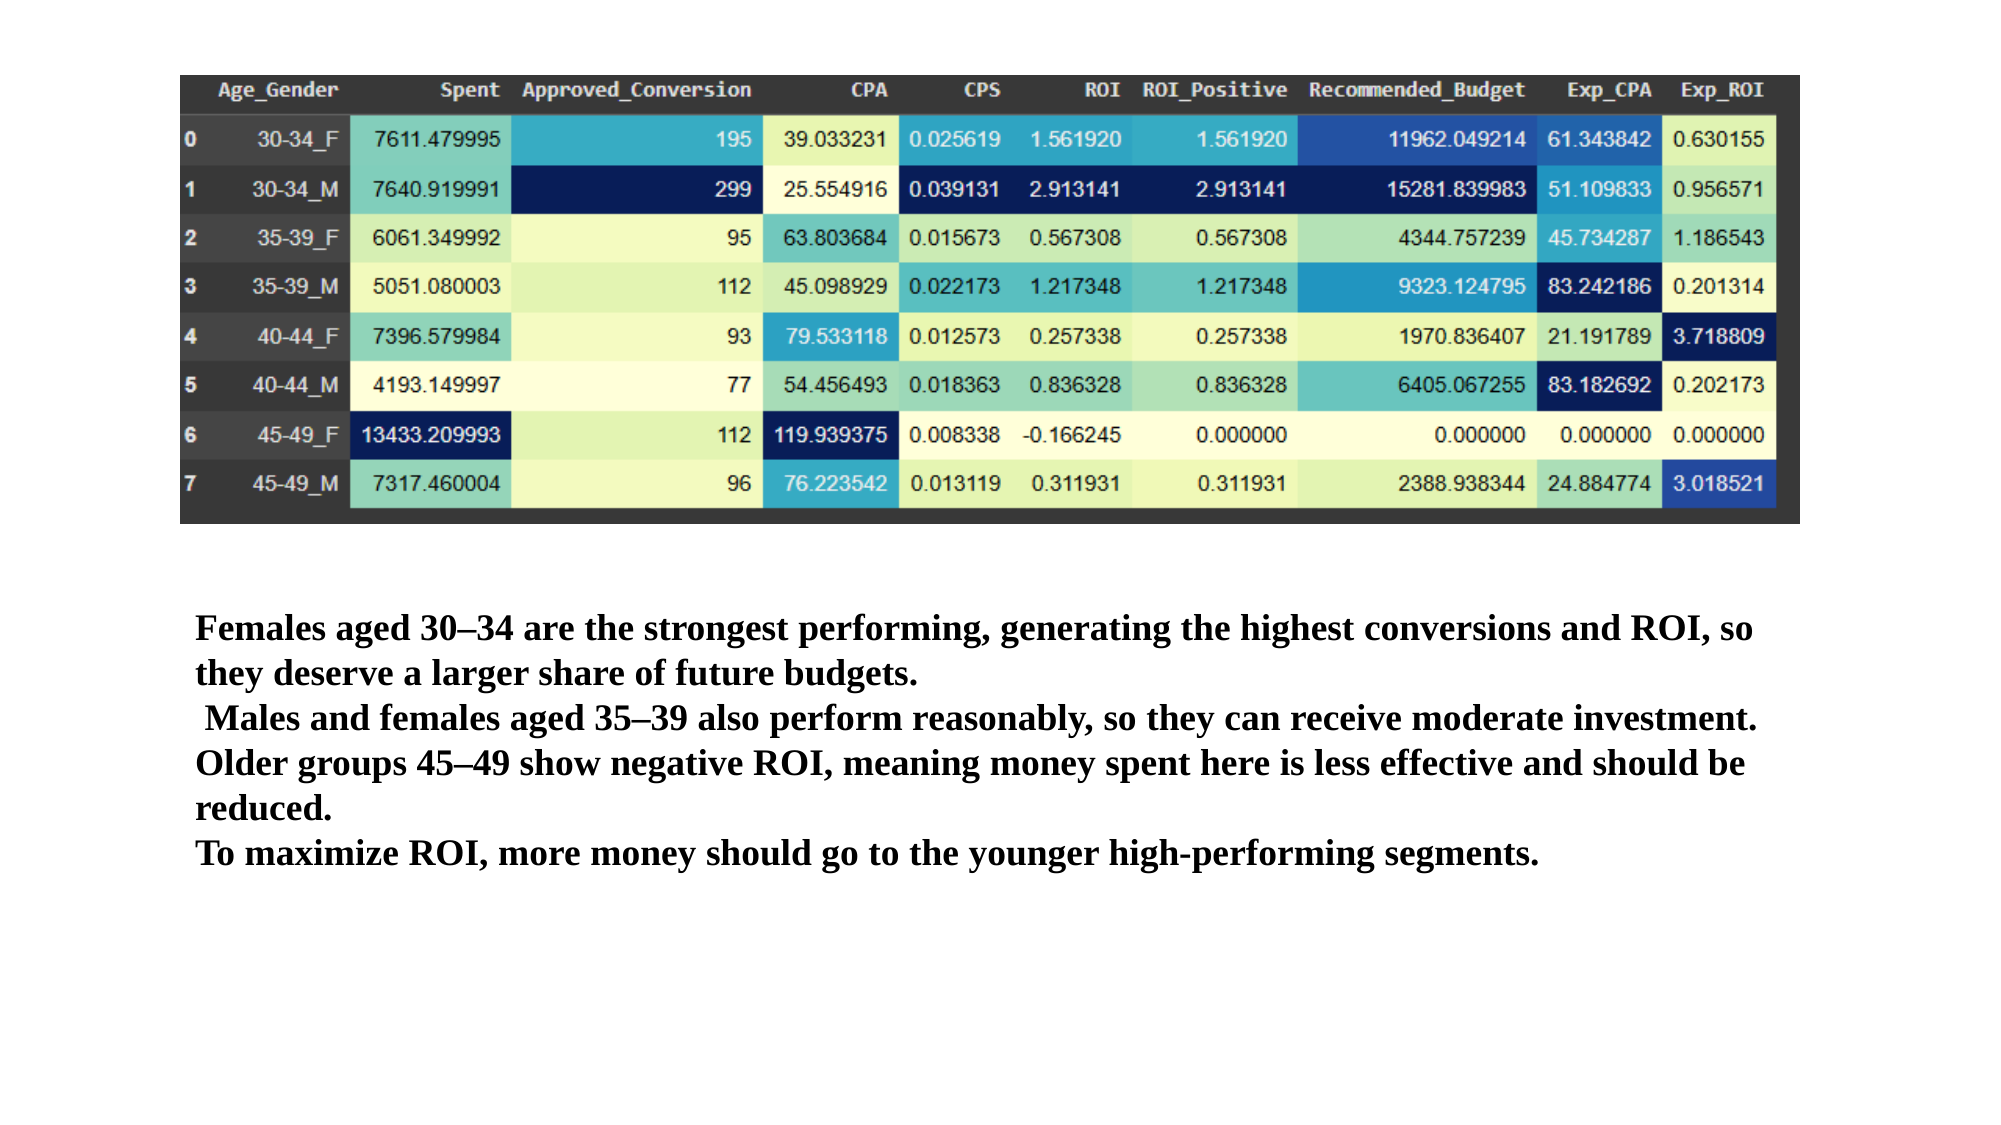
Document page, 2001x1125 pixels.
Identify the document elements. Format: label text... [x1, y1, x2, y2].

picture [180, 75, 1800, 524]
text_box Females aged 30–34 are the strongest performing, generating the highest conversions and ROI, so they deserve a larger share of future budgets. Males and females aged 35–39 also perform reasonably, so they can receive moderate investment. Older groups 45–49 show negative ROI, meaning money spent here is less effective and should be reduced. To maximize ROI, more money should go to the younger high-performing segments. [180, 595, 1802, 881]
